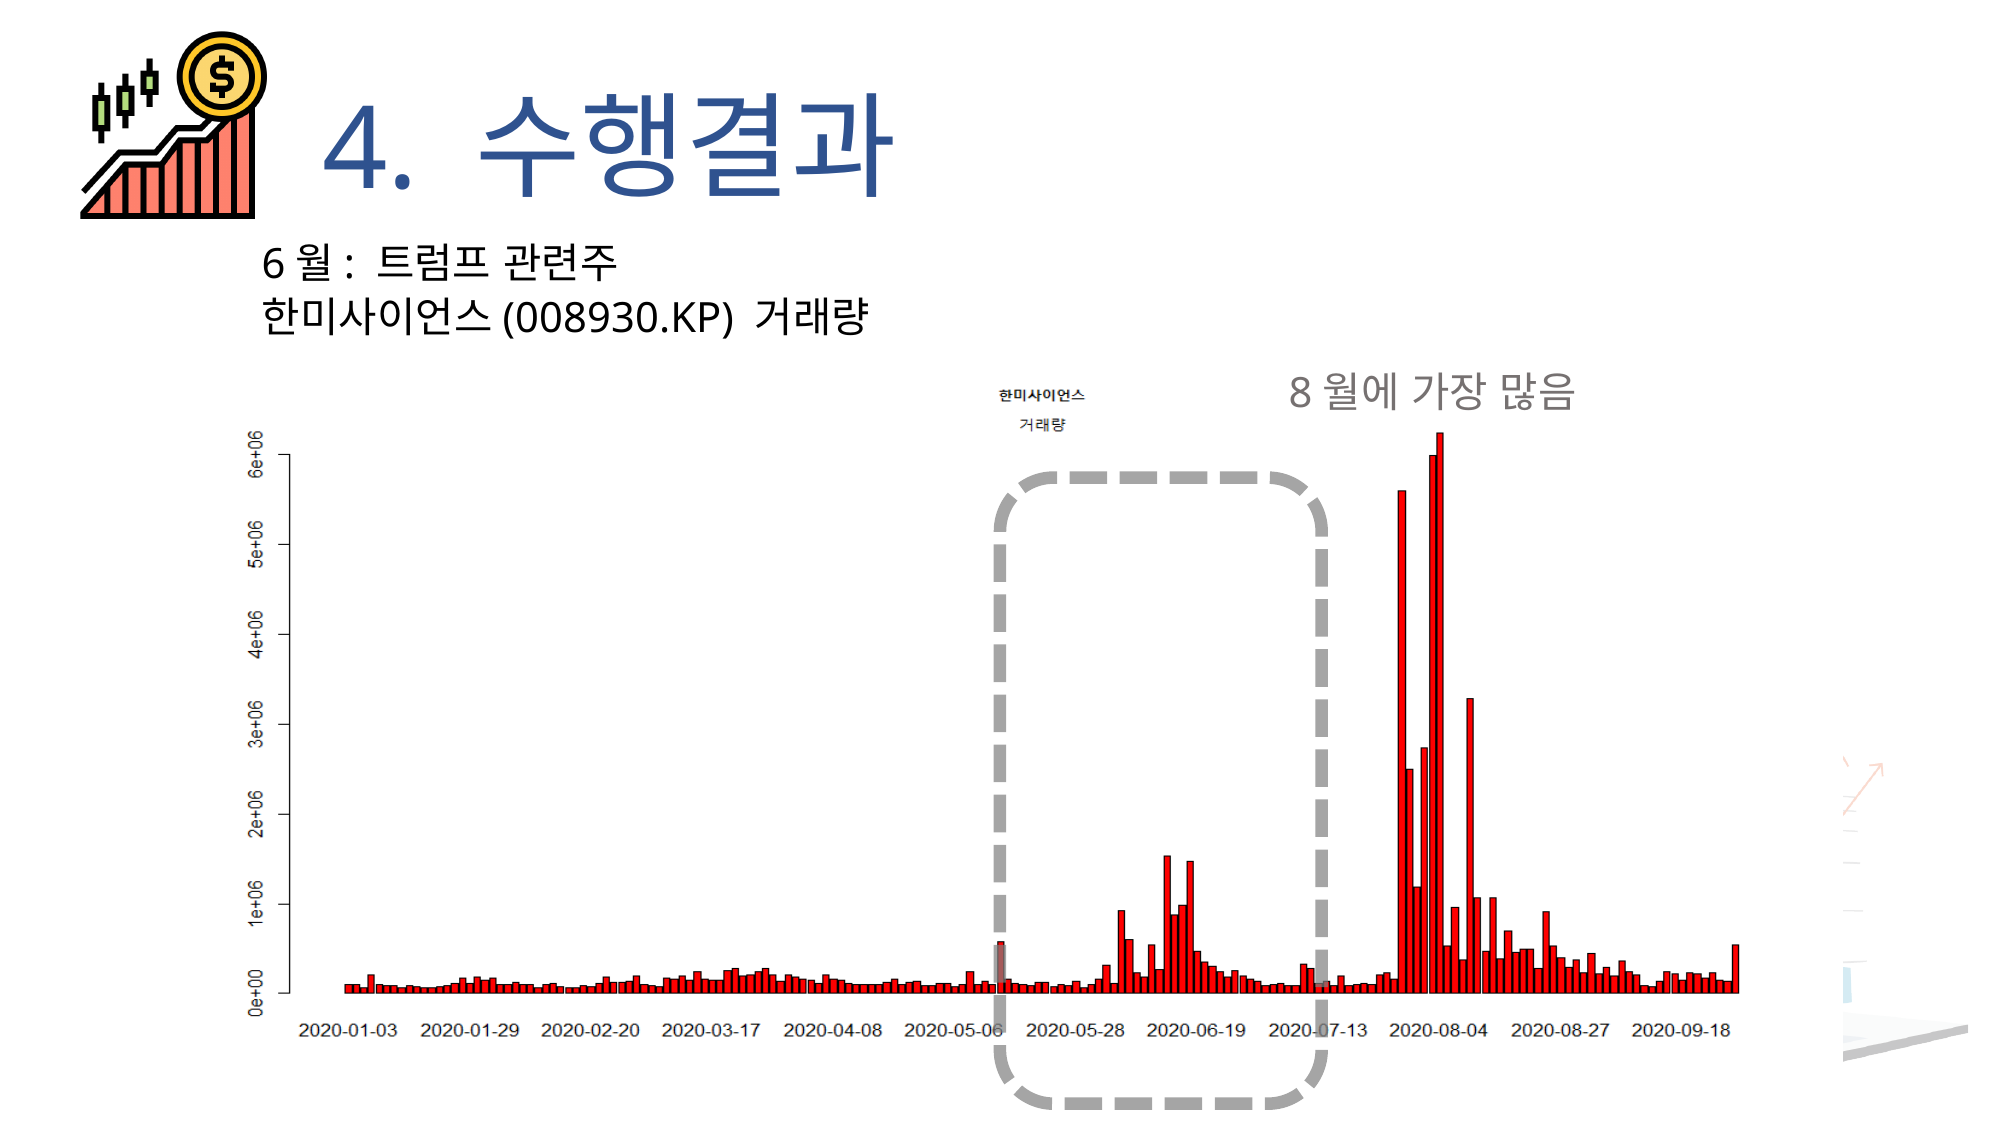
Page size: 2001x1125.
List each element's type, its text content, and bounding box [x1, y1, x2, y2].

picture [77, 28, 270, 222]
text_box 6월: 트럼프 관련주 한미사이언스(008930.KP) 거래량 [246, 229, 1377, 349]
picture [194, 349, 1843, 1104]
title 4. 수행결과 [307, 28, 1731, 222]
